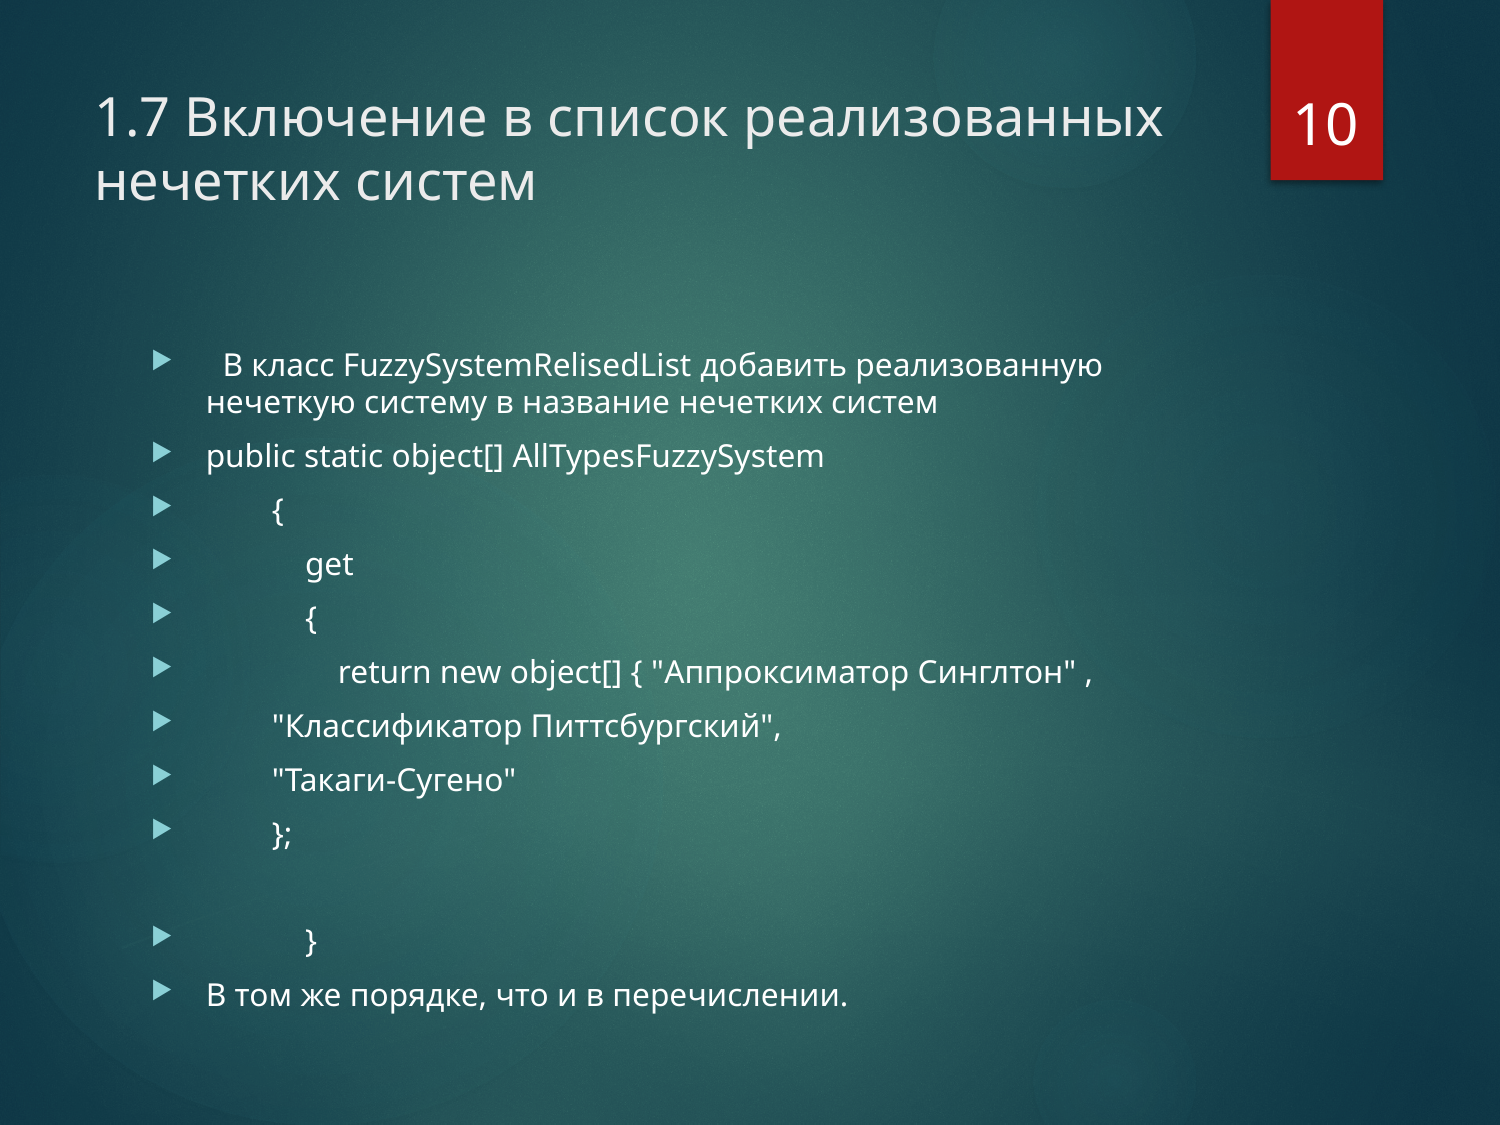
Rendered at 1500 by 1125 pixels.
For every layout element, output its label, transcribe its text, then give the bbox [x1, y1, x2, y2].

list В класс FuzzySystemRelisedList добавить реализованную нечеткую систему в название нечетких систем public static object[] AllTypesFuzzySystem { get { return new object[] { "Аппроксиматор Синглтон" , "Классификатор Питтсбургский", "Такаги-Сугено" }; } В том же порядке, что и в перечислении. [135, 336, 1237, 1025]
slide_number 10 [1273, 48, 1378, 175]
title 1.7 Включение в список реализованных нечетких систем [79, 74, 1237, 304]
